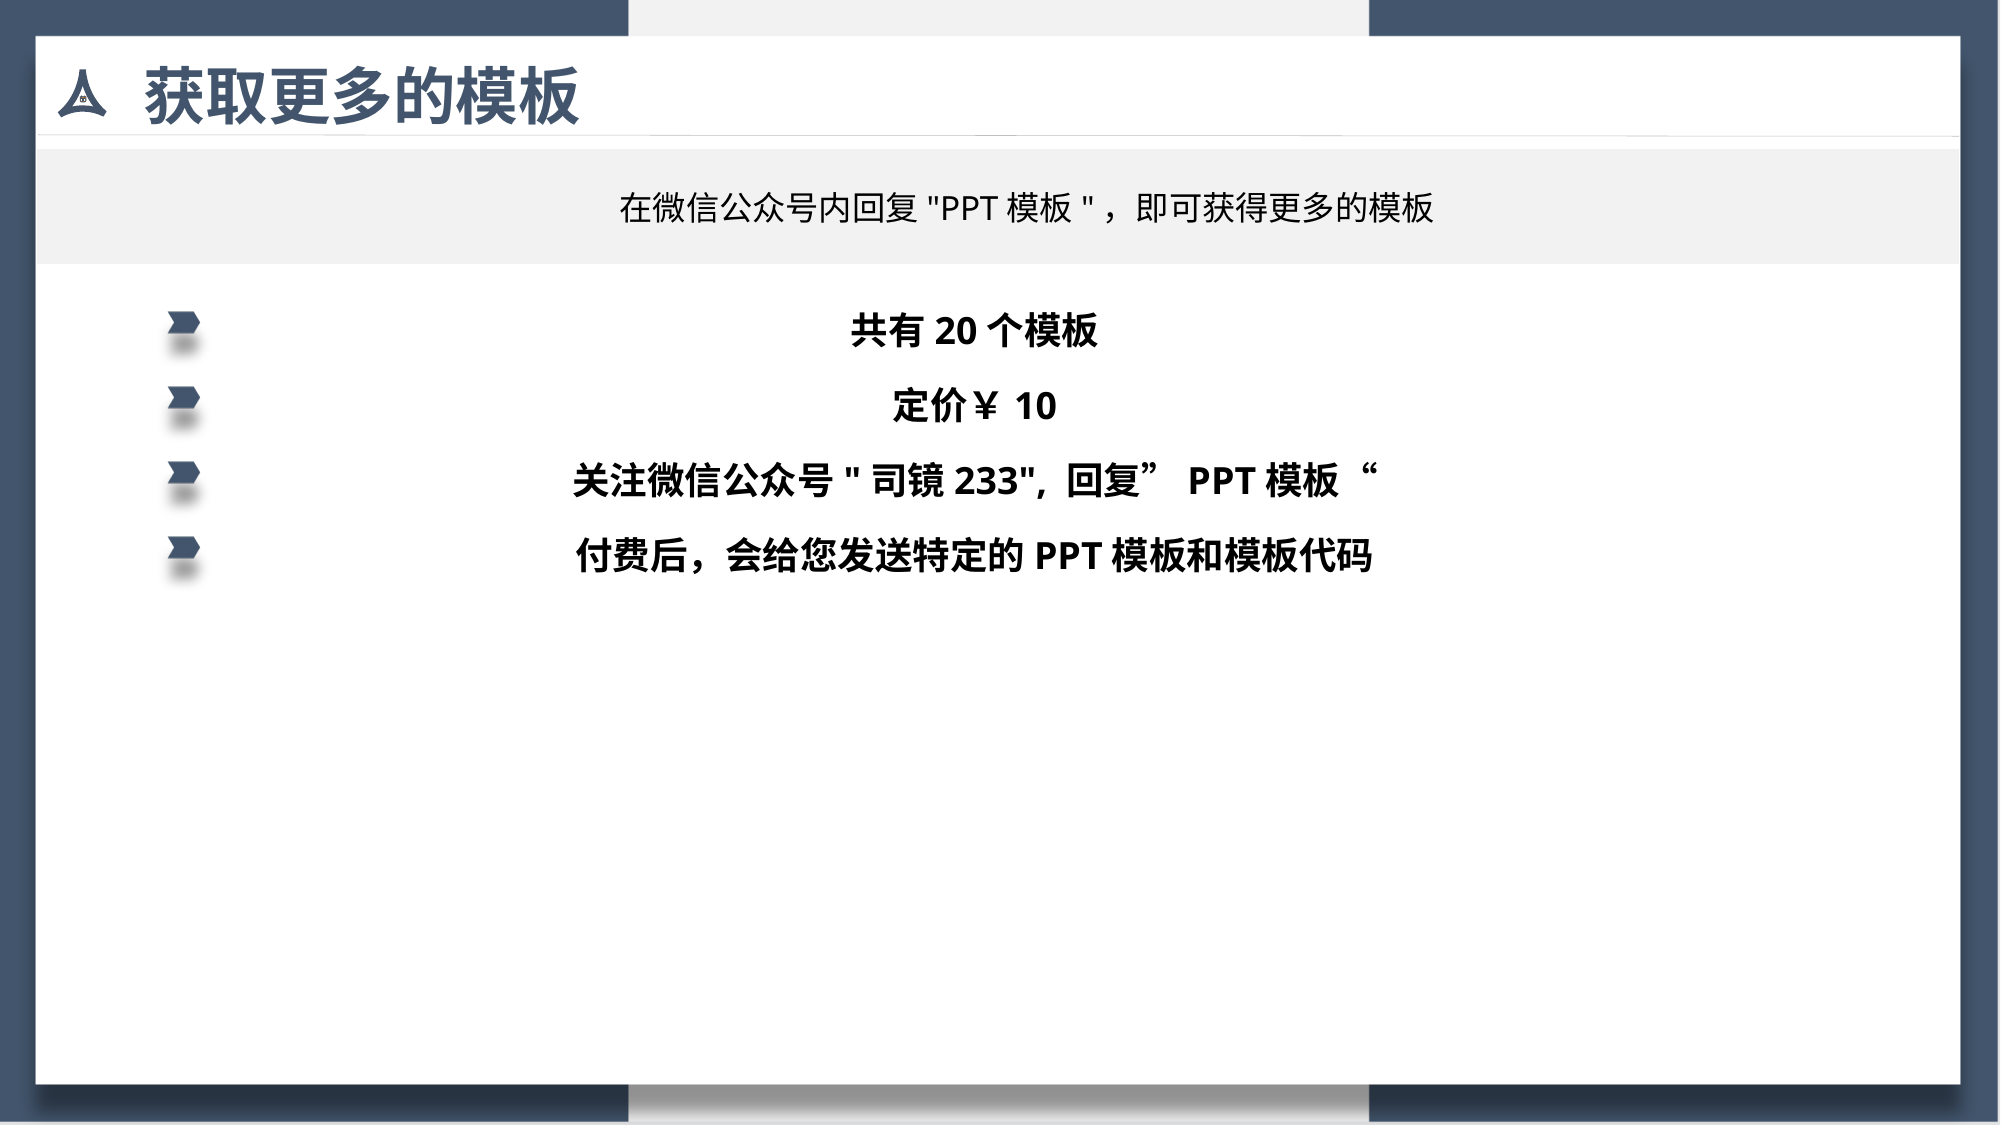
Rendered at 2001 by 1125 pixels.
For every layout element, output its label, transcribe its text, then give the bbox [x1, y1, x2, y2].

text_box 共有20个模板 [835, 299, 1115, 360]
text_box 付费后，会给您发送特定的PPT模板和模板代码 [560, 524, 1390, 585]
picture [0, 0, 2001, 1125]
text_box 定价￥10 [877, 374, 1073, 435]
text_box 关注微信公众号"司镜233", 回复”PPT模板“ [557, 449, 1393, 510]
title 获取更多的模板 [128, 24, 1819, 149]
